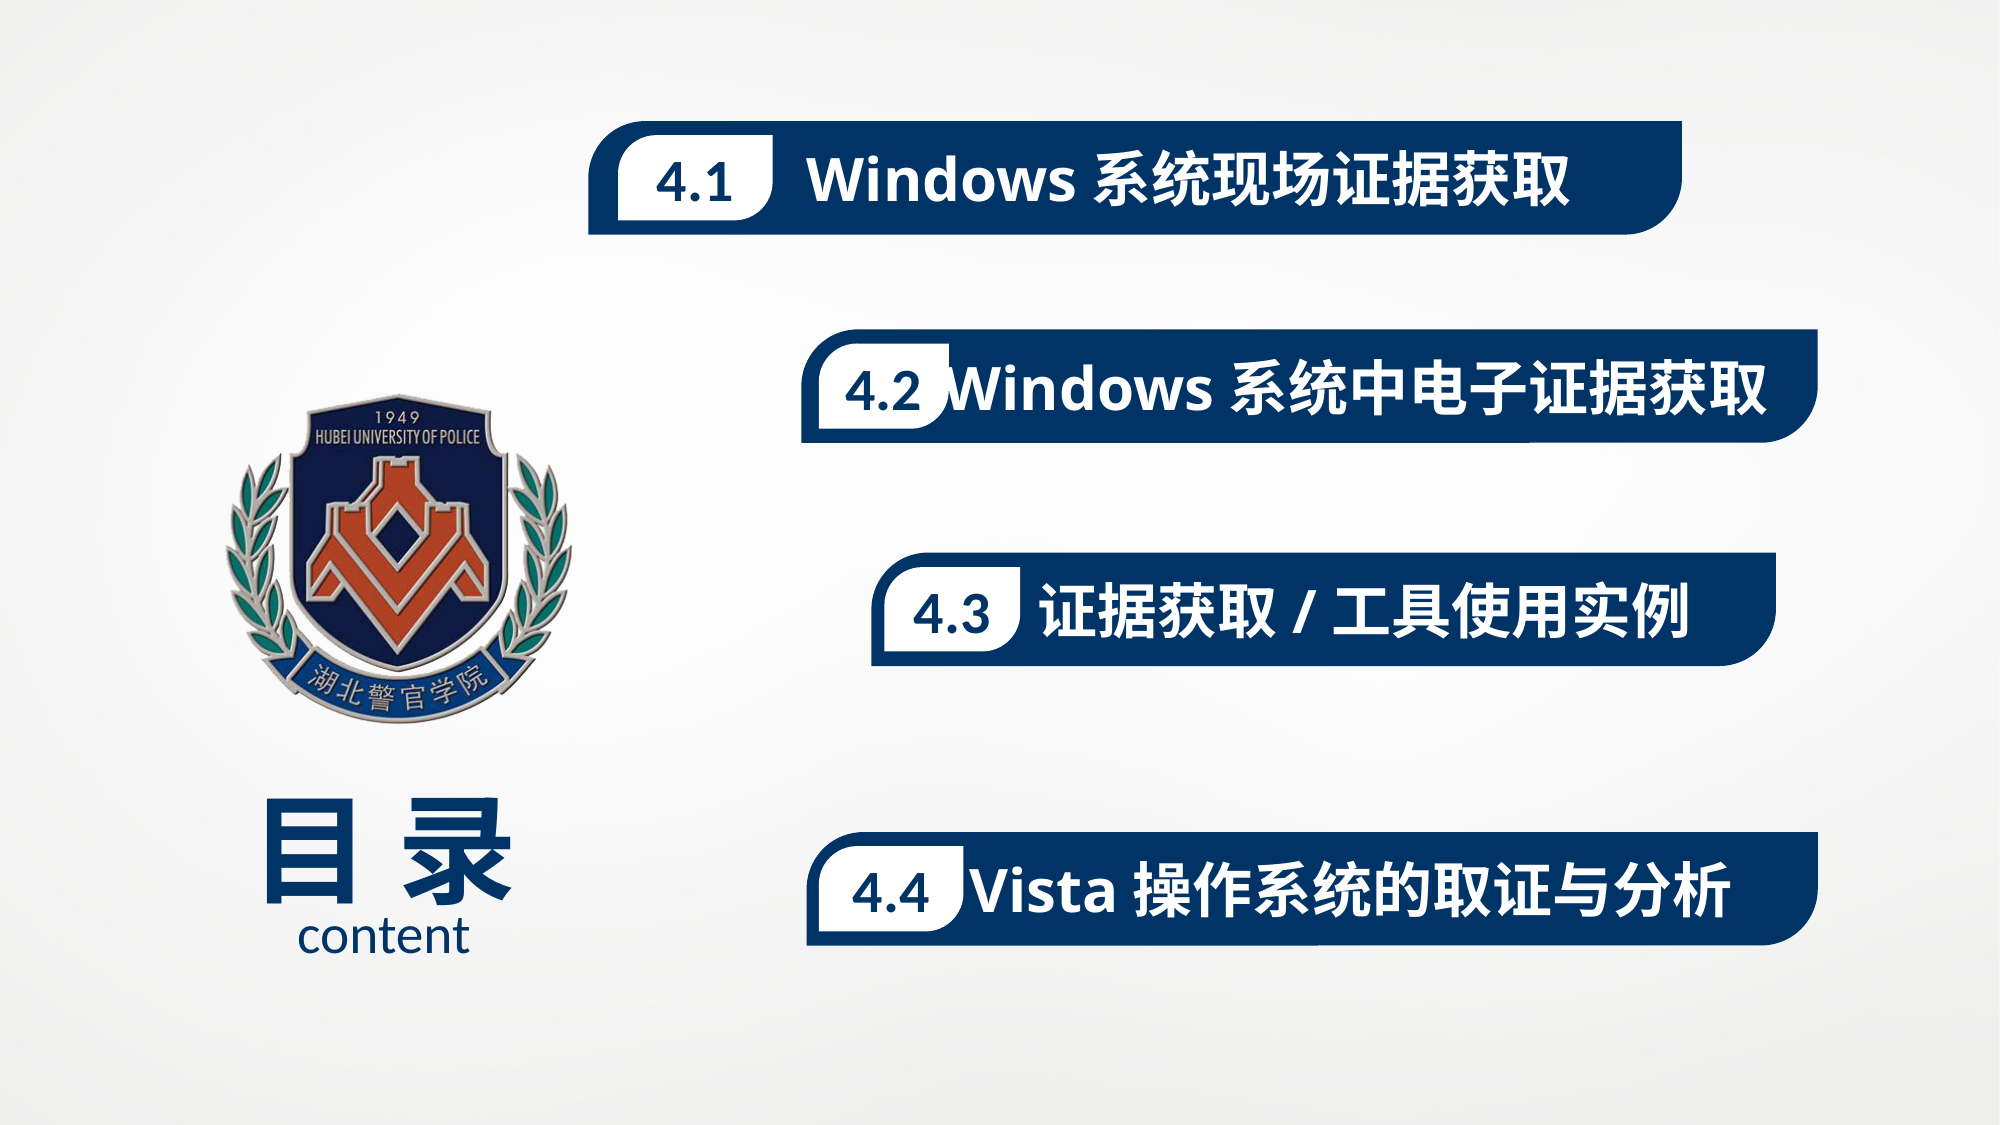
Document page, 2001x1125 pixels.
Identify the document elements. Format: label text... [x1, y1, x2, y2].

text_box content [282, 890, 486, 972]
text_box 目 录 [212, 797, 556, 926]
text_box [871, 552, 1777, 667]
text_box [588, 120, 1683, 235]
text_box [806, 831, 1818, 946]
picture [0, 0, 2000, 1125]
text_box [801, 329, 1818, 444]
